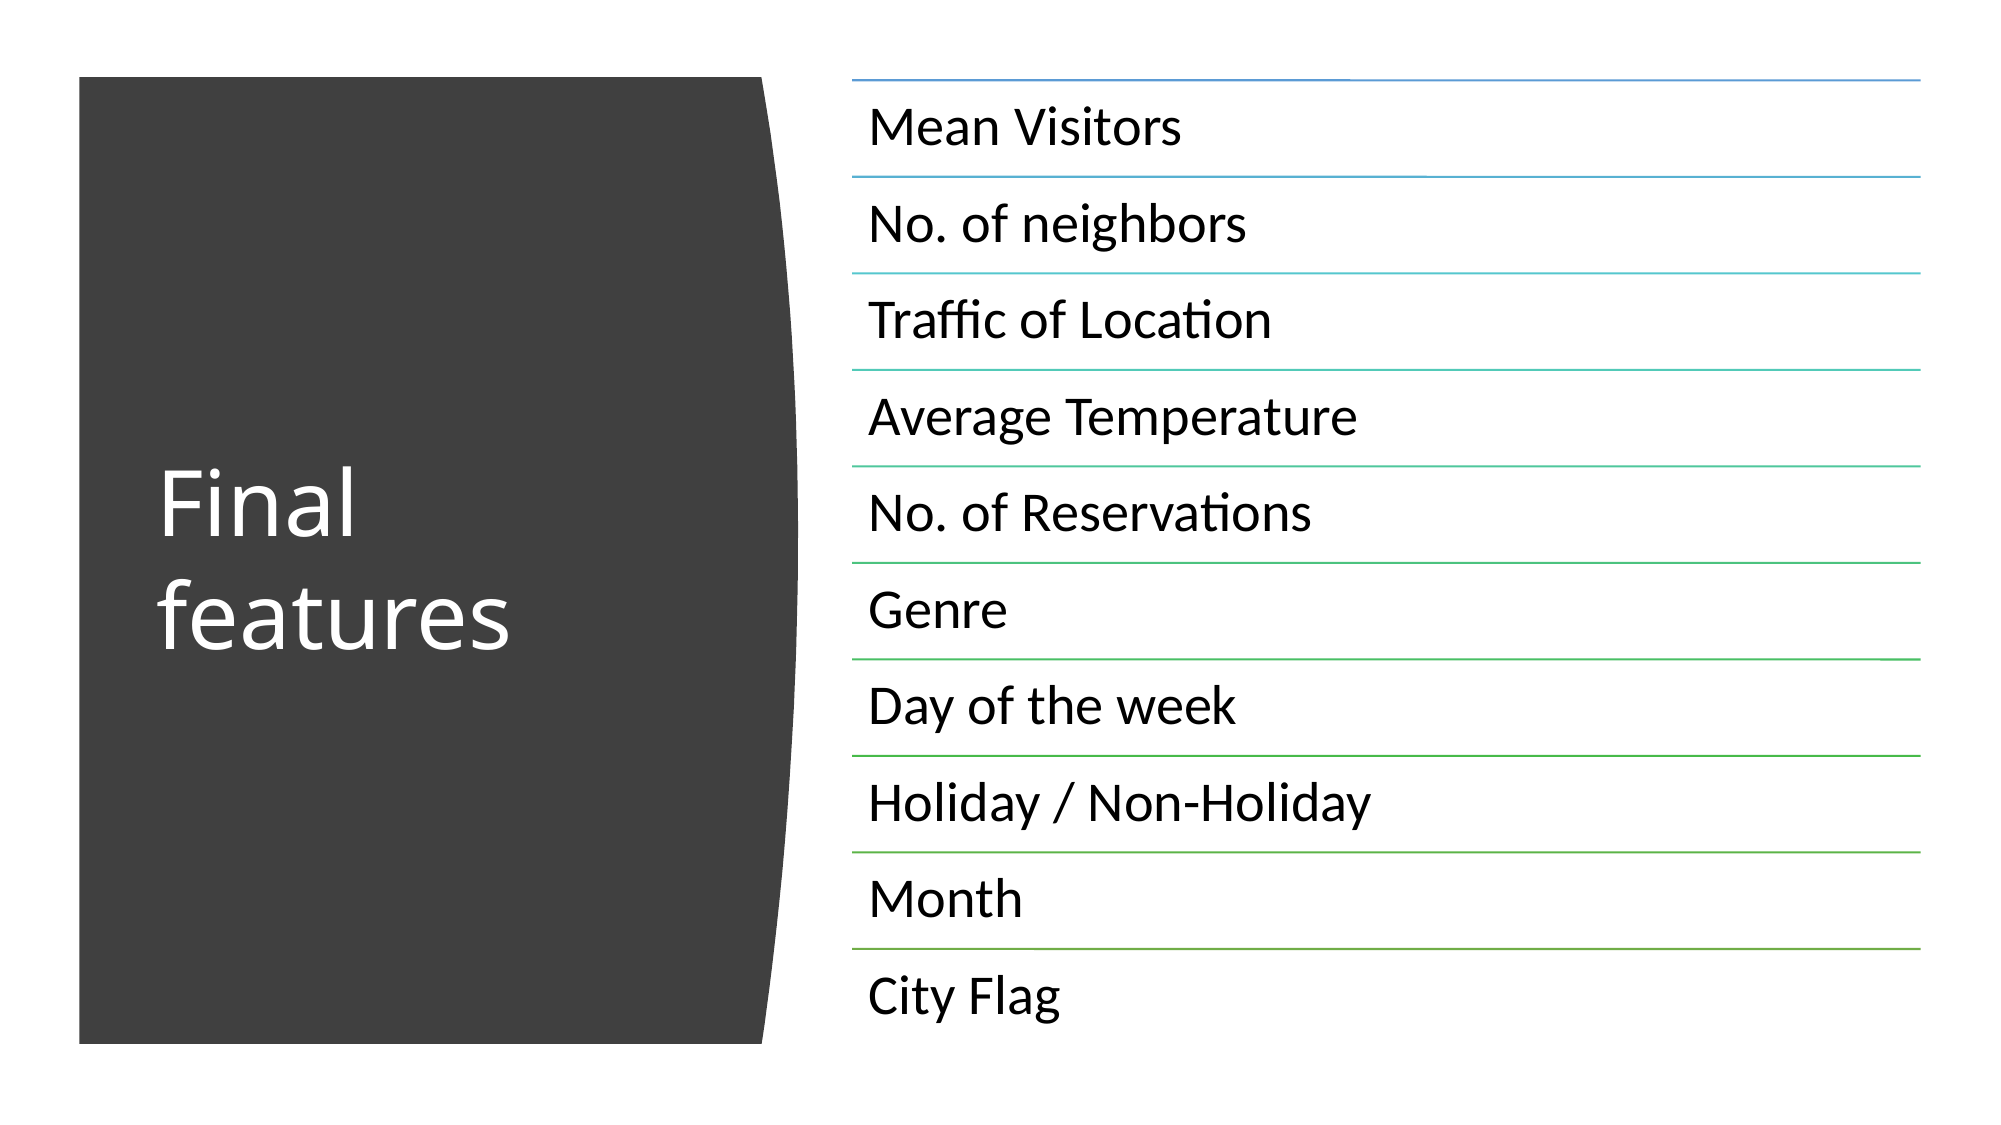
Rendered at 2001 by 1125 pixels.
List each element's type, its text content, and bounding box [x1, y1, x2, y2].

title Final features [141, 166, 702, 953]
text_box [78, 76, 800, 1045]
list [852, 80, 1921, 1046]
